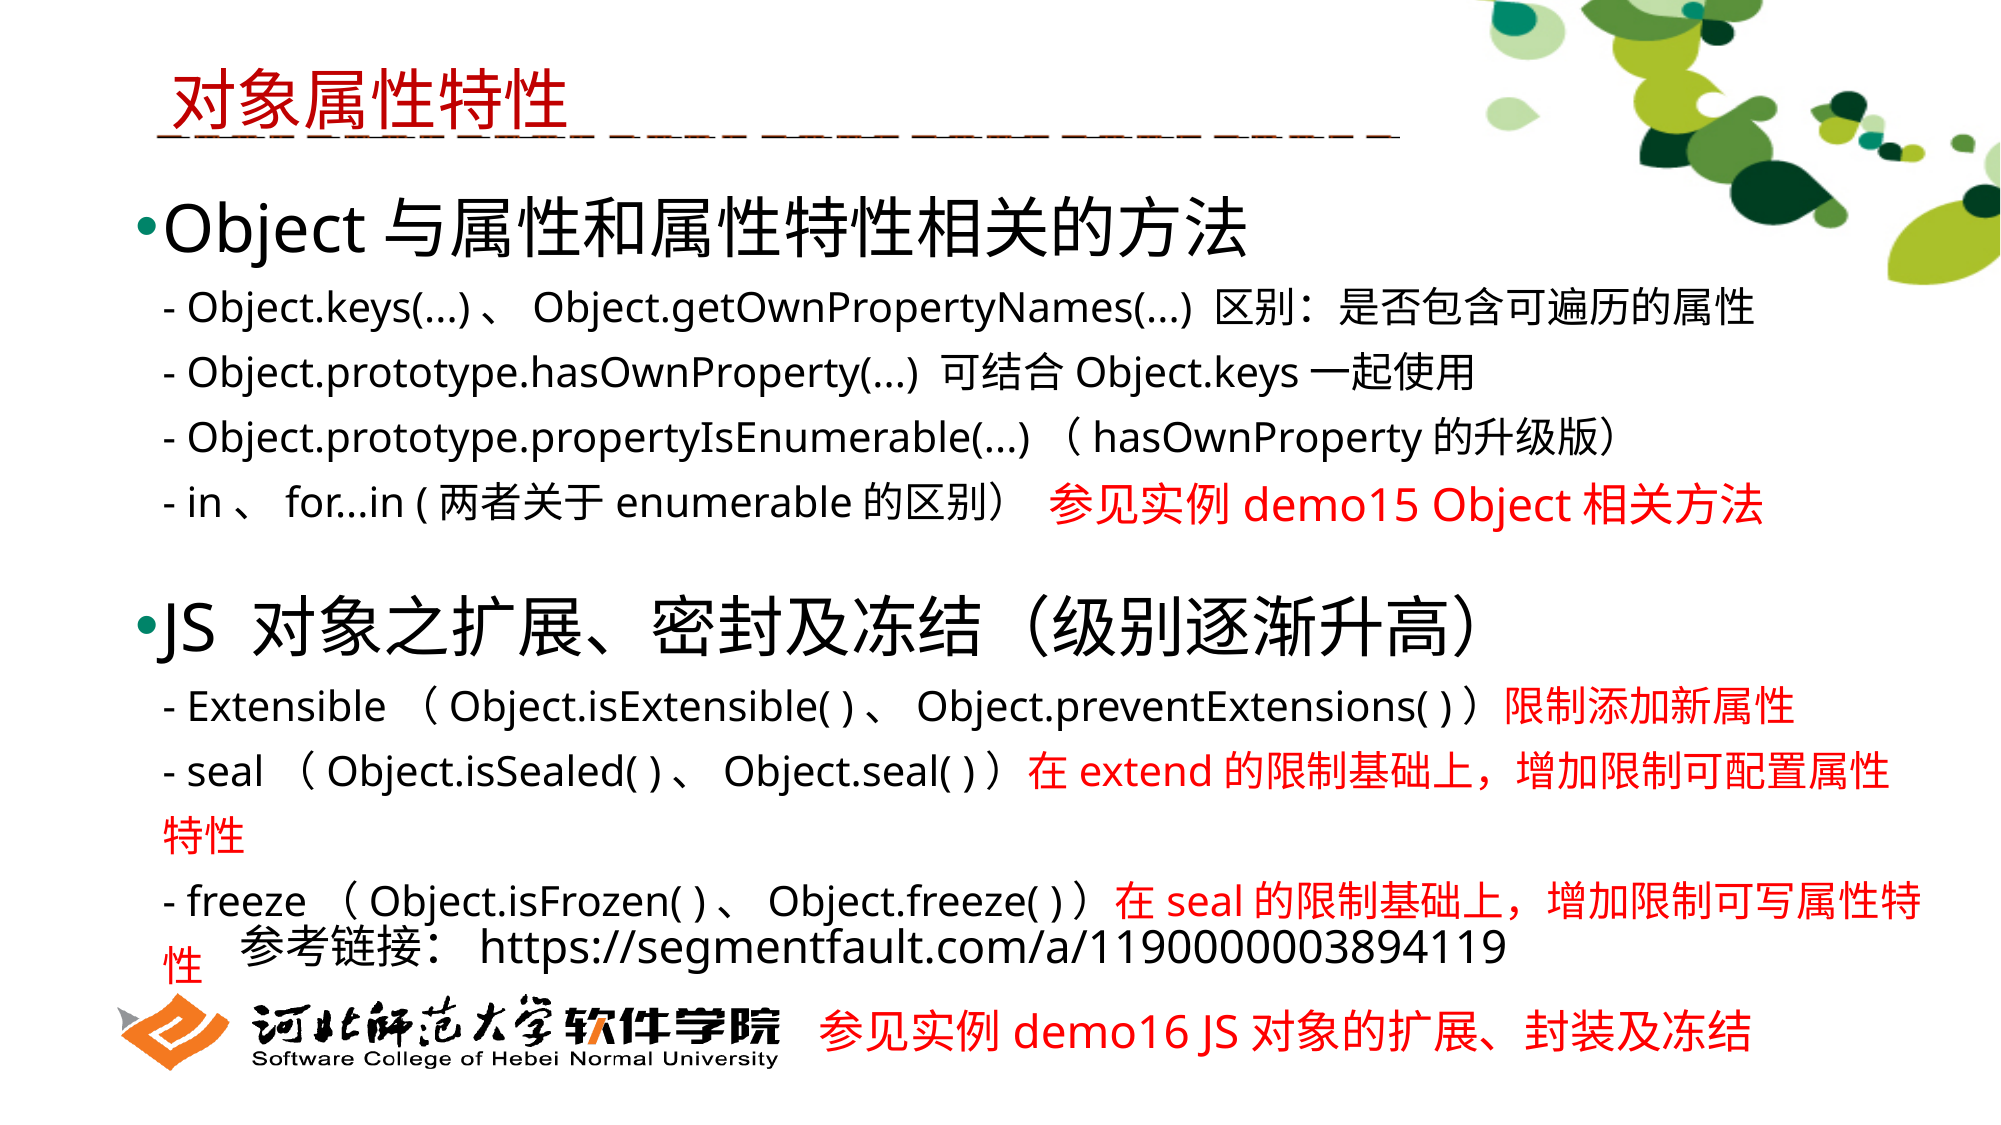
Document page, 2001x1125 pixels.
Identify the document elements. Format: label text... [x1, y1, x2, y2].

picture [0, 0, 2001, 1125]
text_box 参考链接：https://segmentfault.com/a/1190000003894119 [224, 910, 1578, 981]
list Object与属性和属性特性相关的方法 - Object.keys(...)、Object.getOwnPropertyNames(...) 区别：是否包含可遍历的属性 - Object.prototype.hasOwnProperty(...) 可结合Object.keys一起使用 - Object.prototype.propertyIsEnumerable(...)（hasOwnProperty的升级版） - in、for...in (两者关于enumerable的区别） JS 对象之扩展、密封及冻结（级别逐渐升高） - Extensible（Object.isExtensible( )、Object.preventExtensions( )）限制添加新属性 - seal（Object.isSealed( )、Object.seal( )）在extend的限制基础上，增加限制可配置属性特性 - freeze（Object.isFrozen( )、Object.freeze( )）在seal的限制基础上，增加限制可写属性特性 [120, 154, 1944, 994]
text_box 参见实例demo16 JS对象的扩展、封装及冻结 [803, 995, 1780, 1066]
list 对象属性特性 [155, 50, 1500, 131]
text_box 参见实例demo15 Object相关方法 [1033, 467, 1790, 538]
